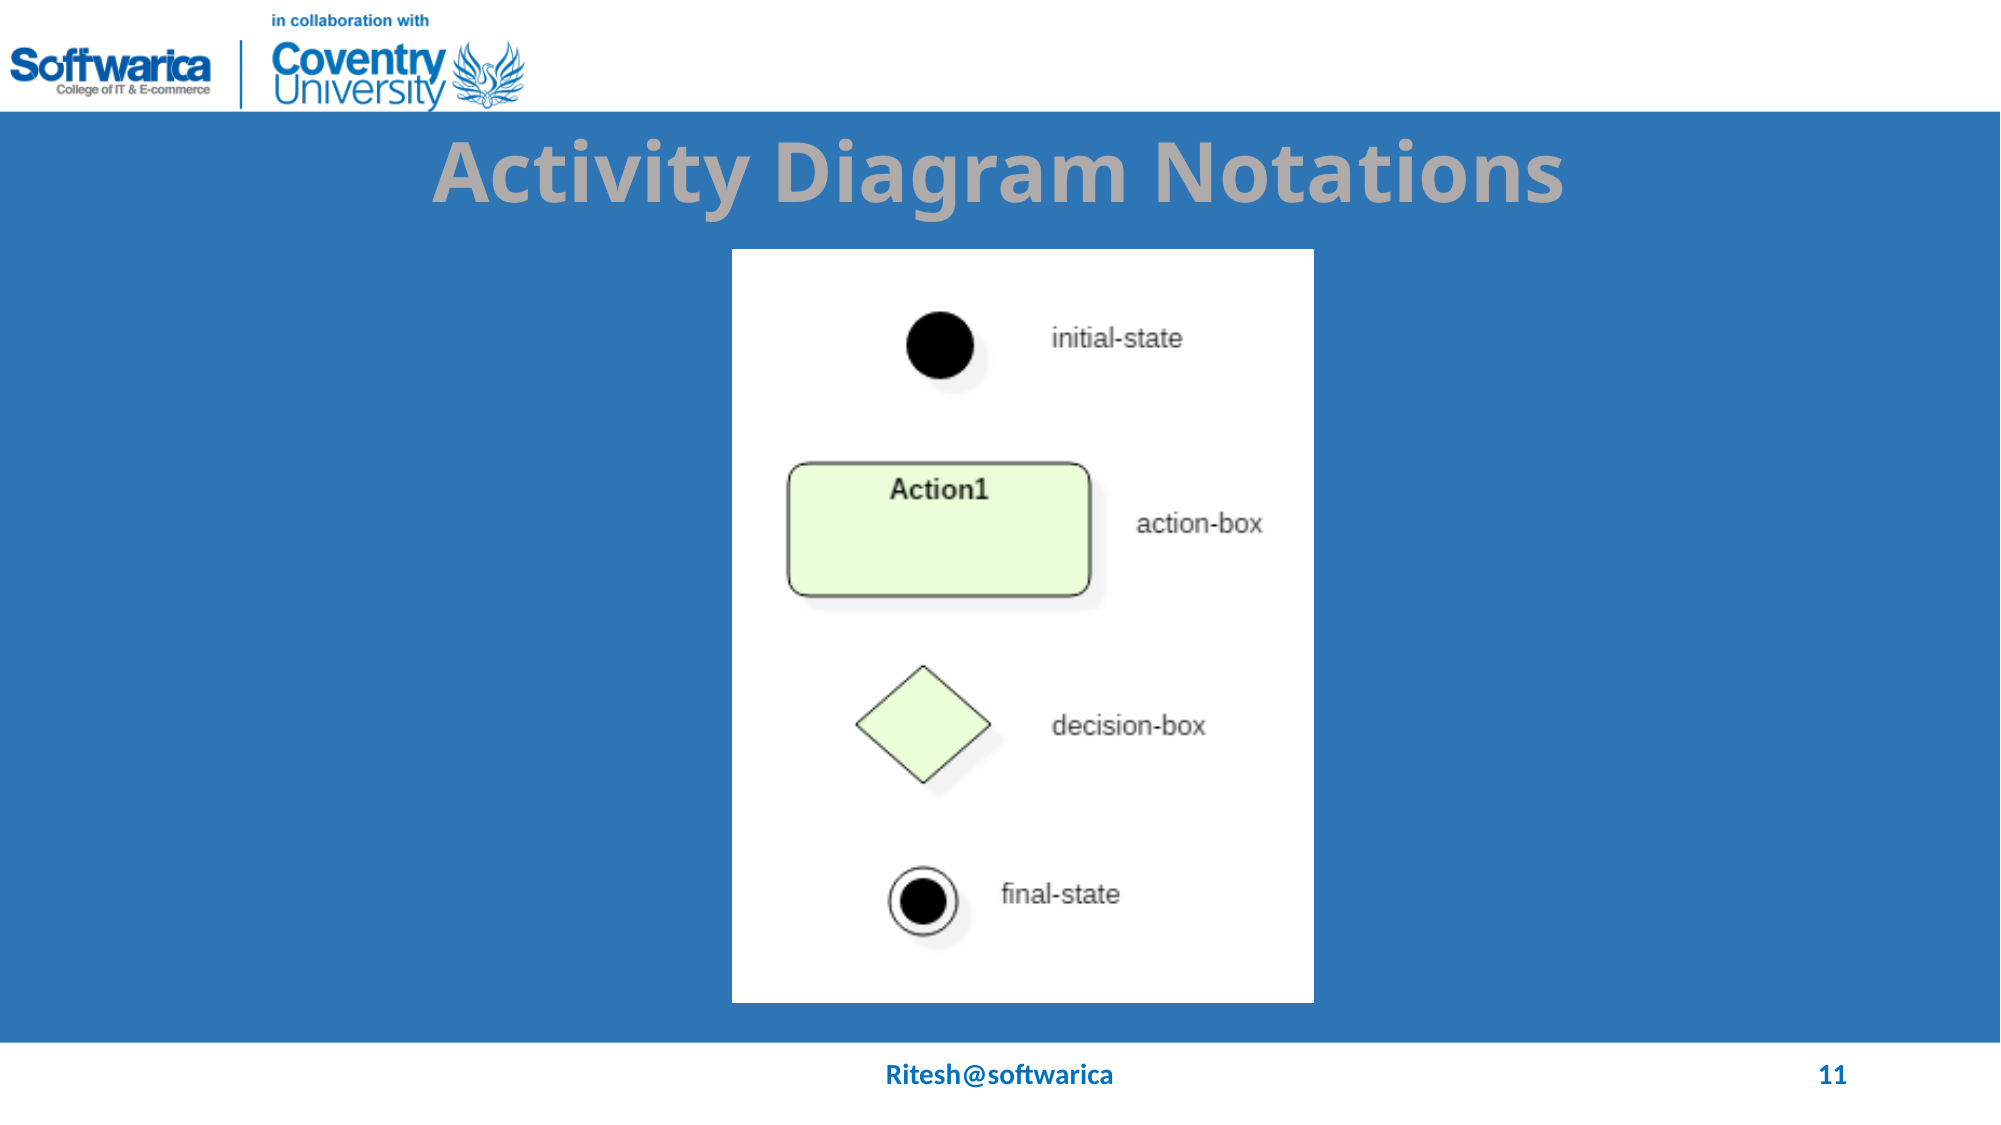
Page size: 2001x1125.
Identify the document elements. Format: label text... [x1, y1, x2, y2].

picture [10, 14, 525, 112]
slide_number 11 [1412, 1042, 1863, 1103]
title Activity Diagram Notations [137, 111, 1863, 240]
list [732, 249, 1314, 1003]
footer Ritesh@softwarica [662, 1042, 1338, 1103]
